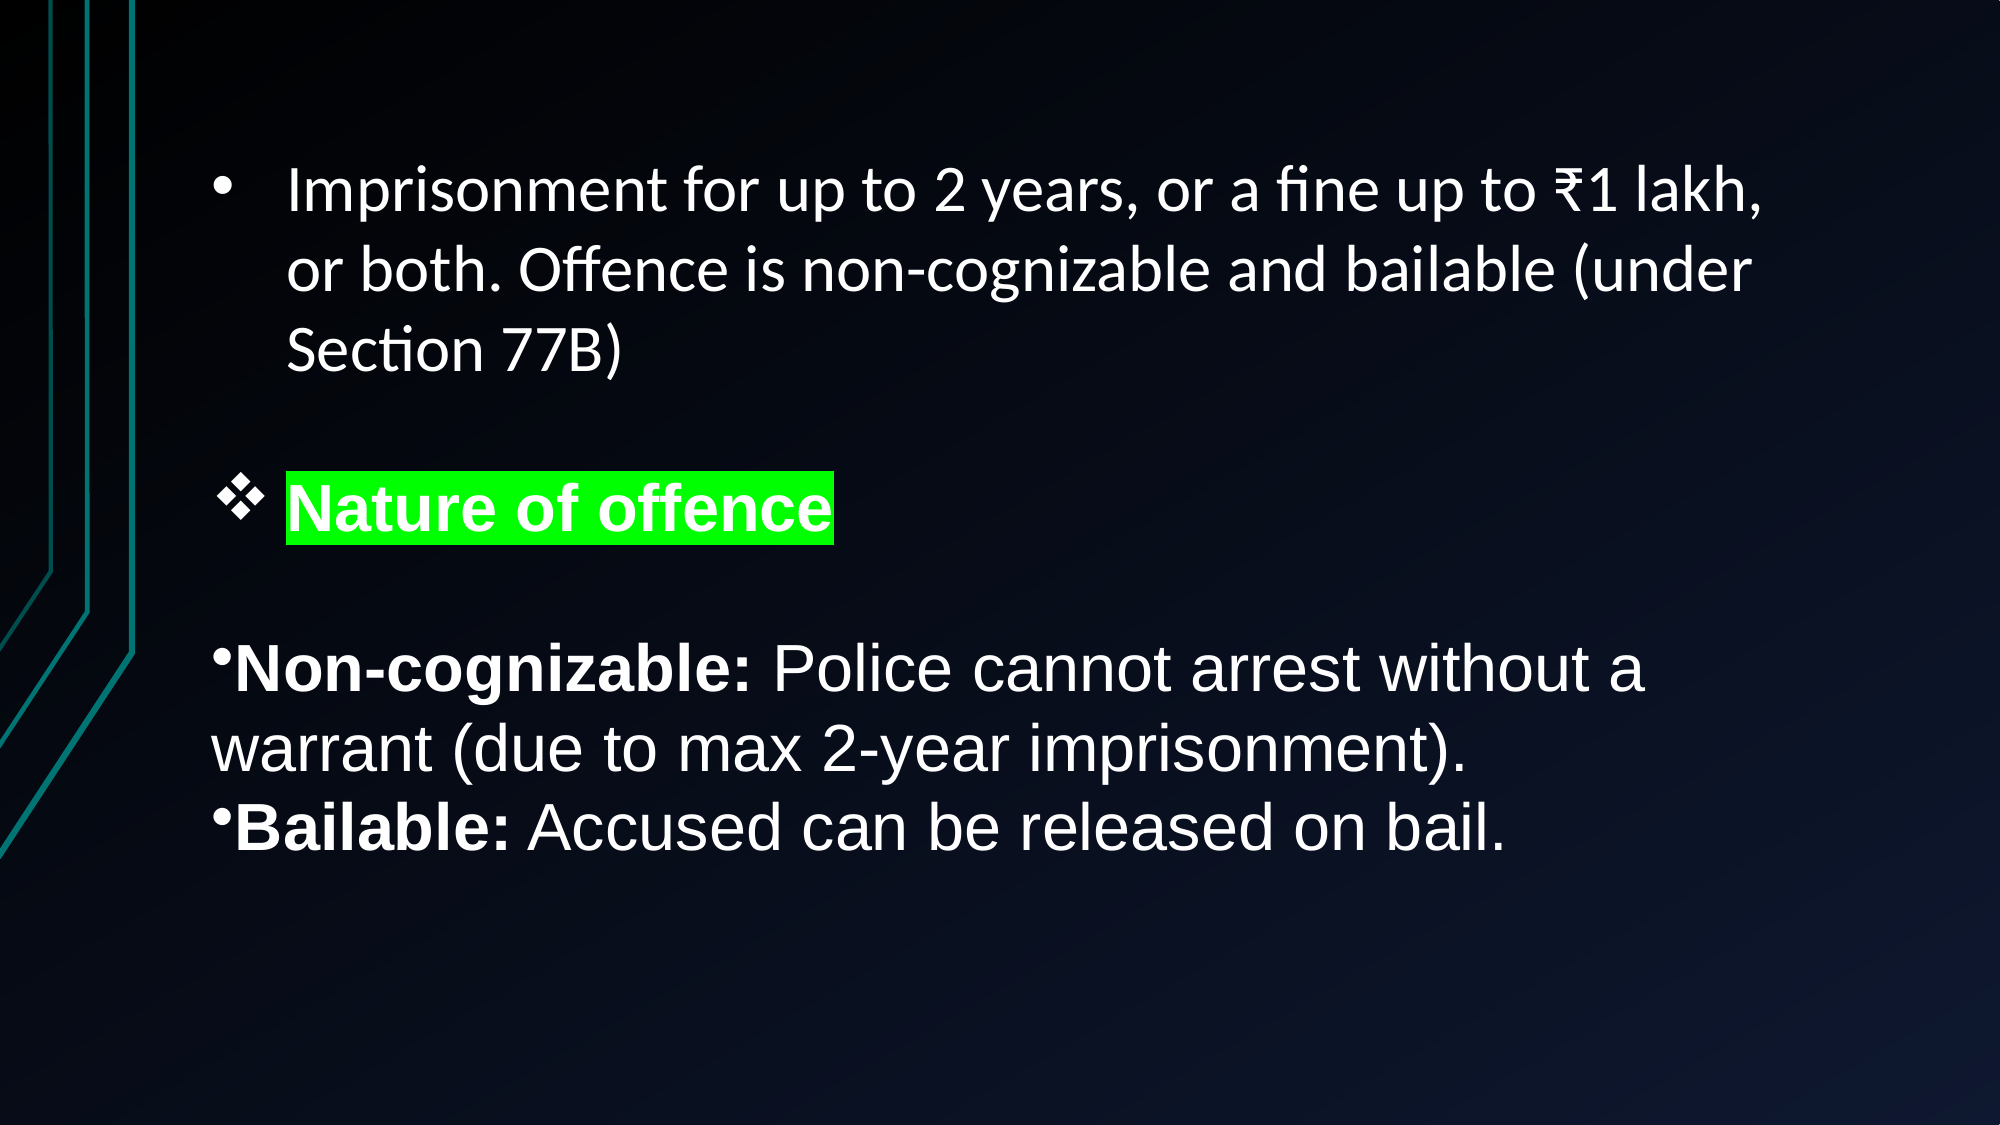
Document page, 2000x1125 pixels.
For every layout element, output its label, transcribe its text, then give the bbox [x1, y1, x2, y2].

text_box Imprisonment for up to 2 years, or a fine up to ₹1 lakh, or both. Offence is non-cognizable and bailable (under Section 77B) Nature of offence Non-cognizable: Police cannot arrest without a warrant (due to max 2-year imprisonment). Bailable: Accused can be released on bail. [196, 137, 1851, 1032]
